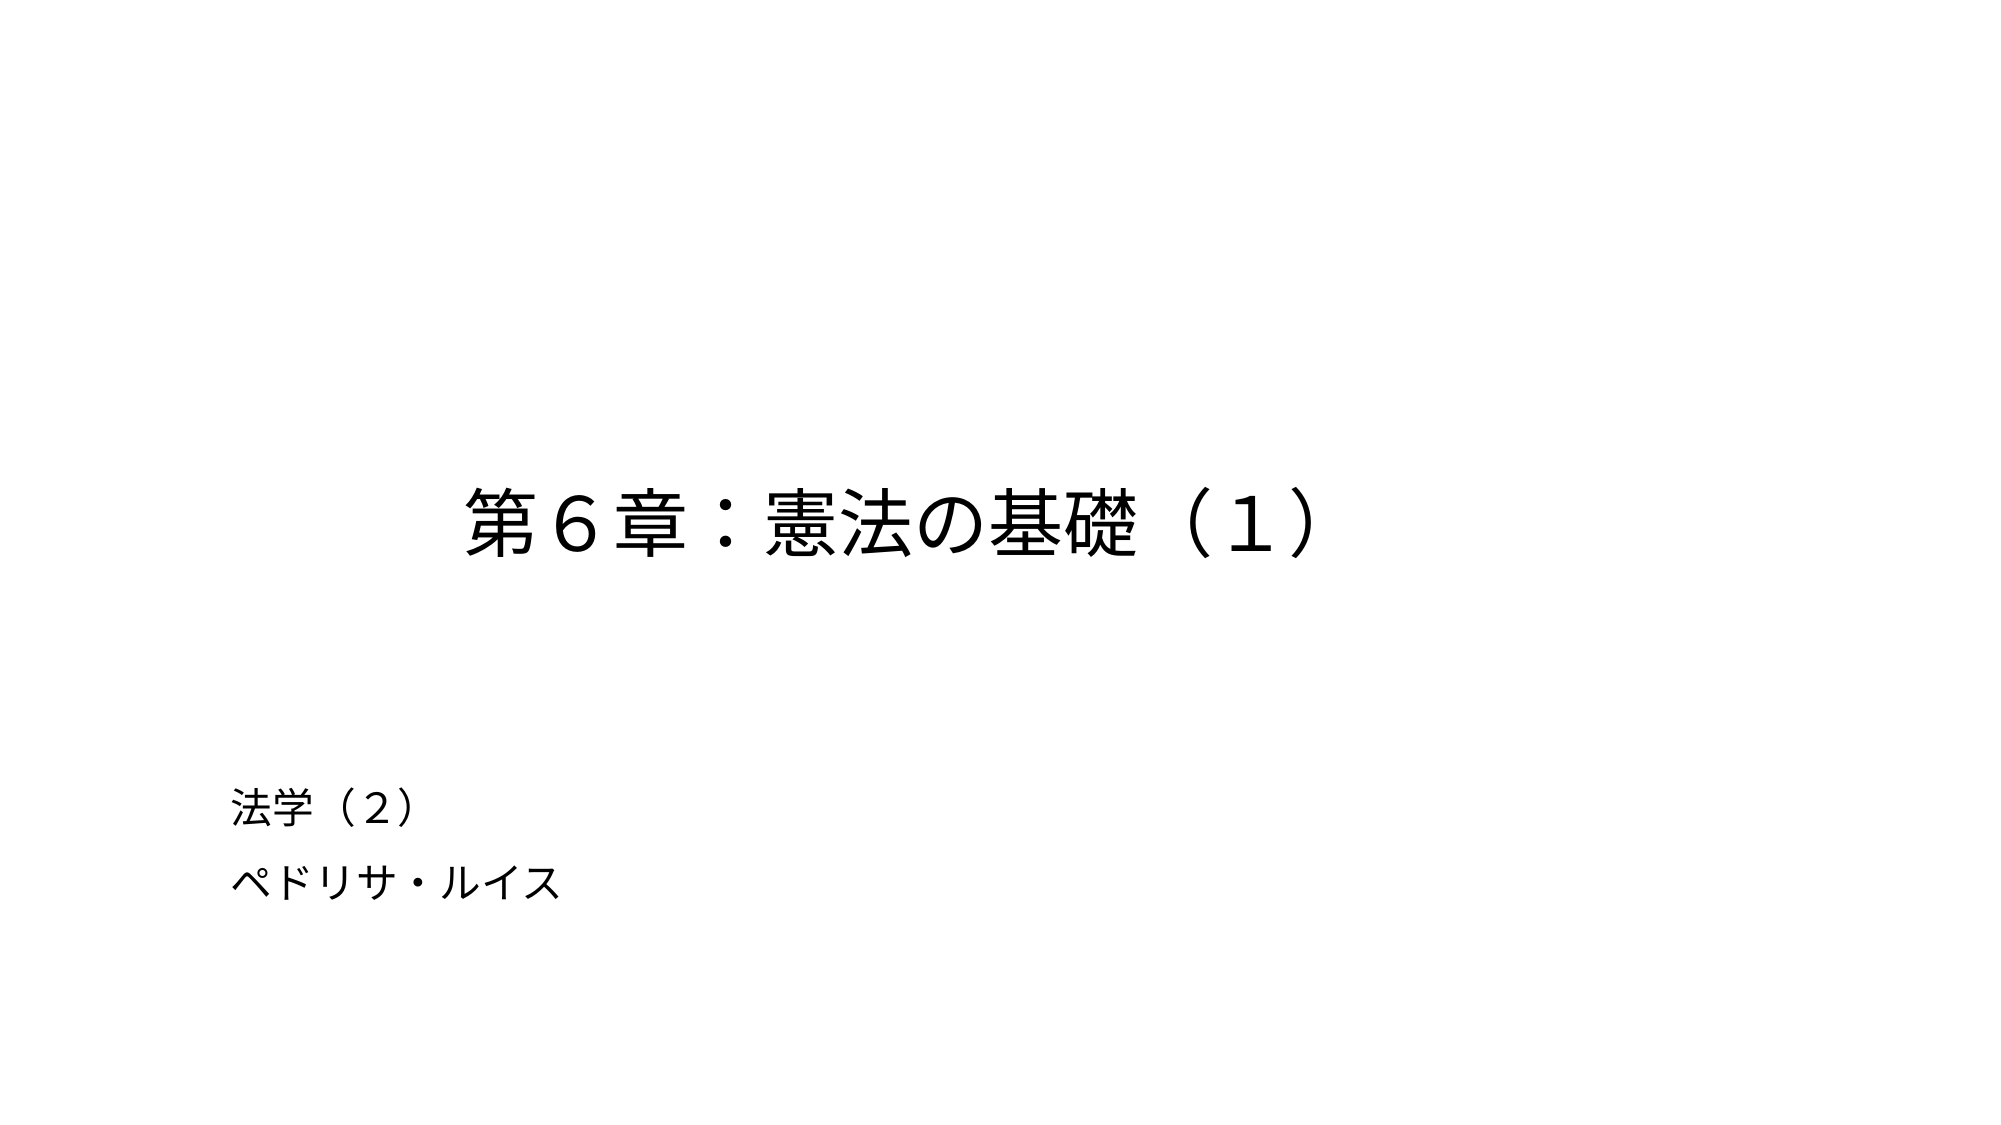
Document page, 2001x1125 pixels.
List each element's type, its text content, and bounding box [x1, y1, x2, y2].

text_box 第６章：憲法の基礎（１） [352, 424, 1476, 575]
text_box 法学（２） ペドリサ・ルイス [216, 750, 807, 915]
